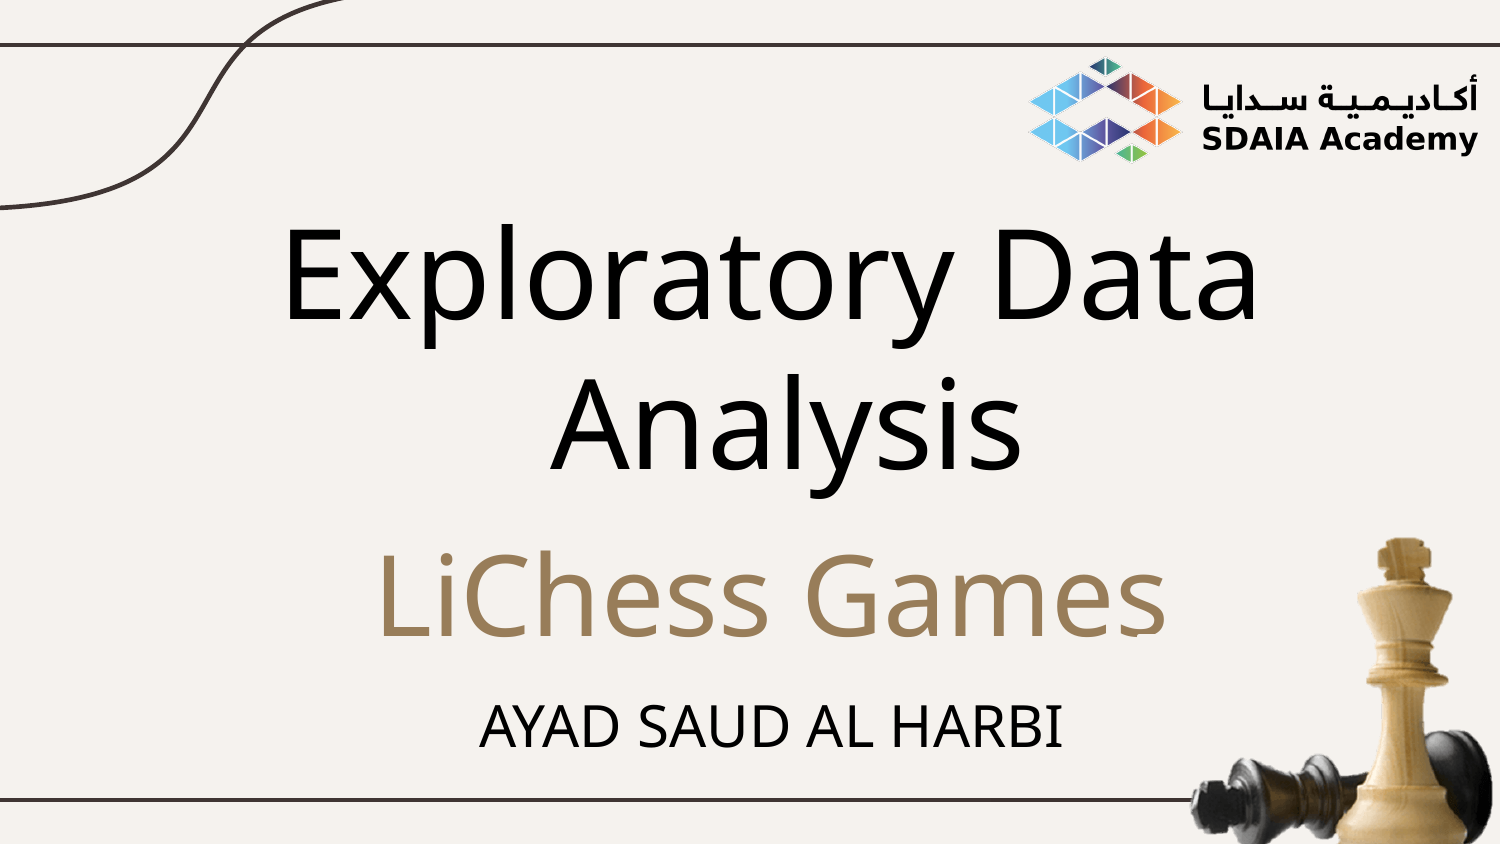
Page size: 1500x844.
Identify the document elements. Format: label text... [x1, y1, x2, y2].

subtitle LiChess Games [192, 509, 962, 582]
title Exploratory Data Analysis [21, 367, 1500, 510]
picture [967, 498, 1500, 844]
picture [1026, 55, 1481, 168]
text_box AYAD SAUD AL HARBI [192, 674, 962, 747]
